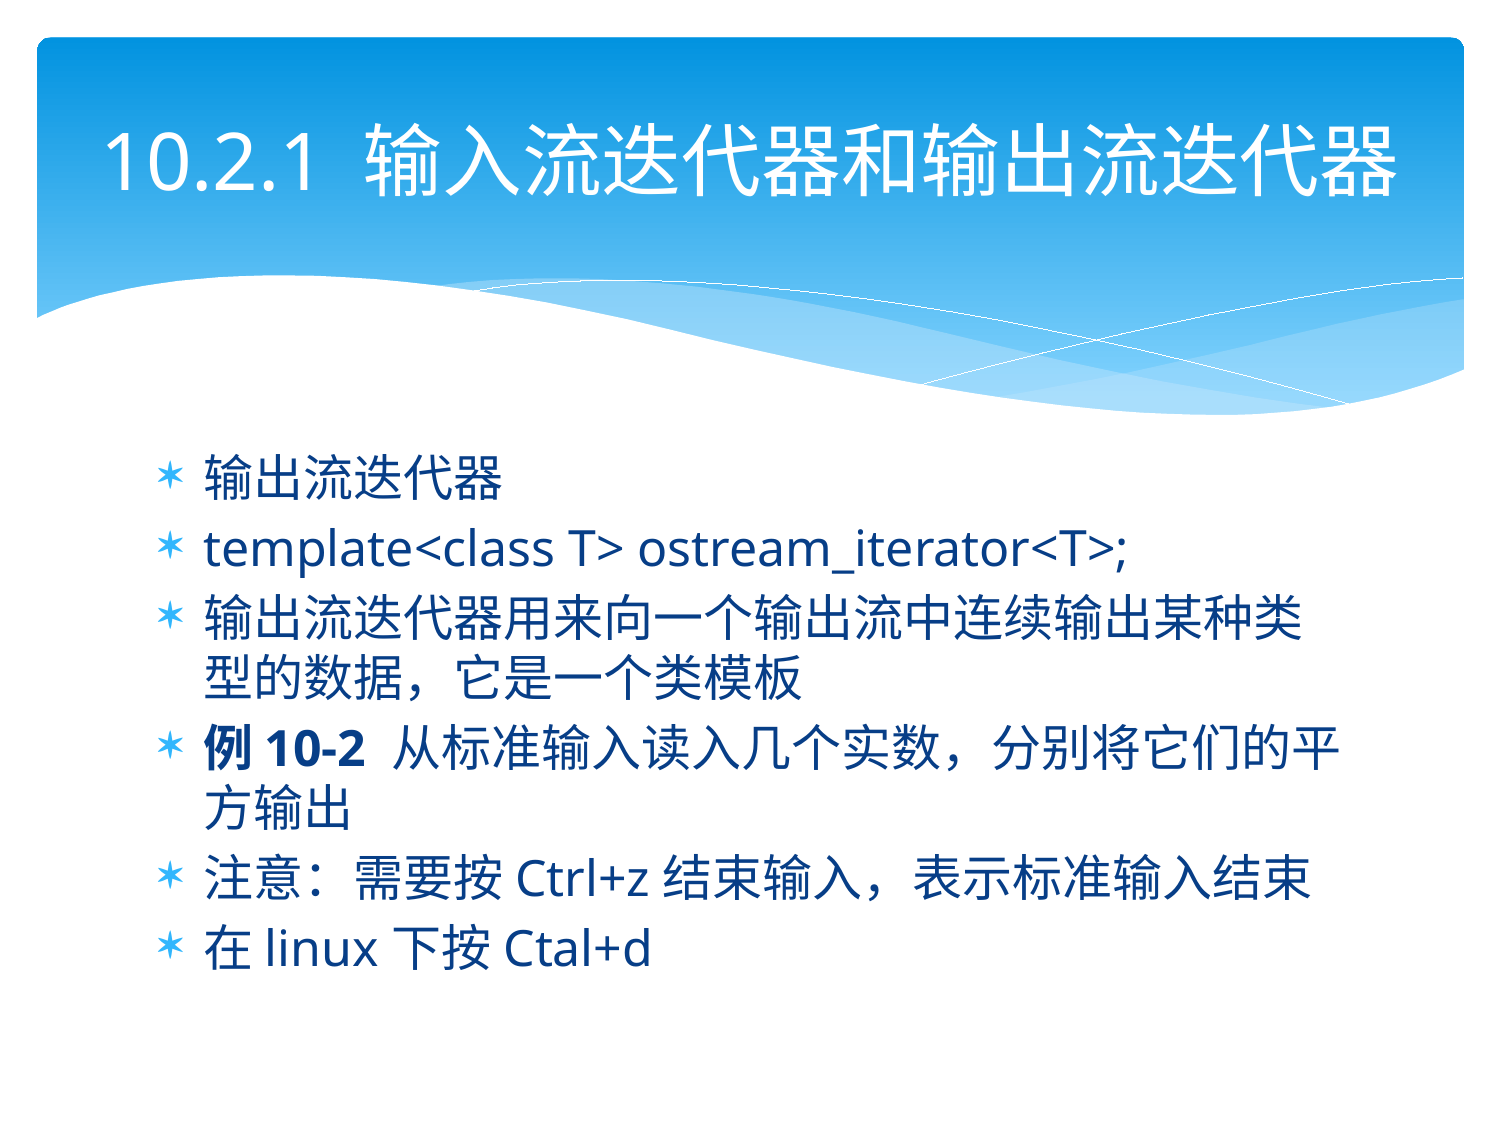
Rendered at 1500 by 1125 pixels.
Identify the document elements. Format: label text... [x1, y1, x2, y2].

title 10.2.1 输入流迭代器和输出流迭代器 [75, 55, 1425, 261]
list 输出流迭代器 template<class T> ostream_iterator<T>; 输出流迭代器用来向一个输出流中连续输出某种类型的数据，它是一个类模板 例10-2 从标准输入读入几个实数，分别将它们的平方输出 注意：需要按Ctrl+z结束输入，表示标准输入结束 在linux下按Ctal+d [143, 438, 1359, 1005]
